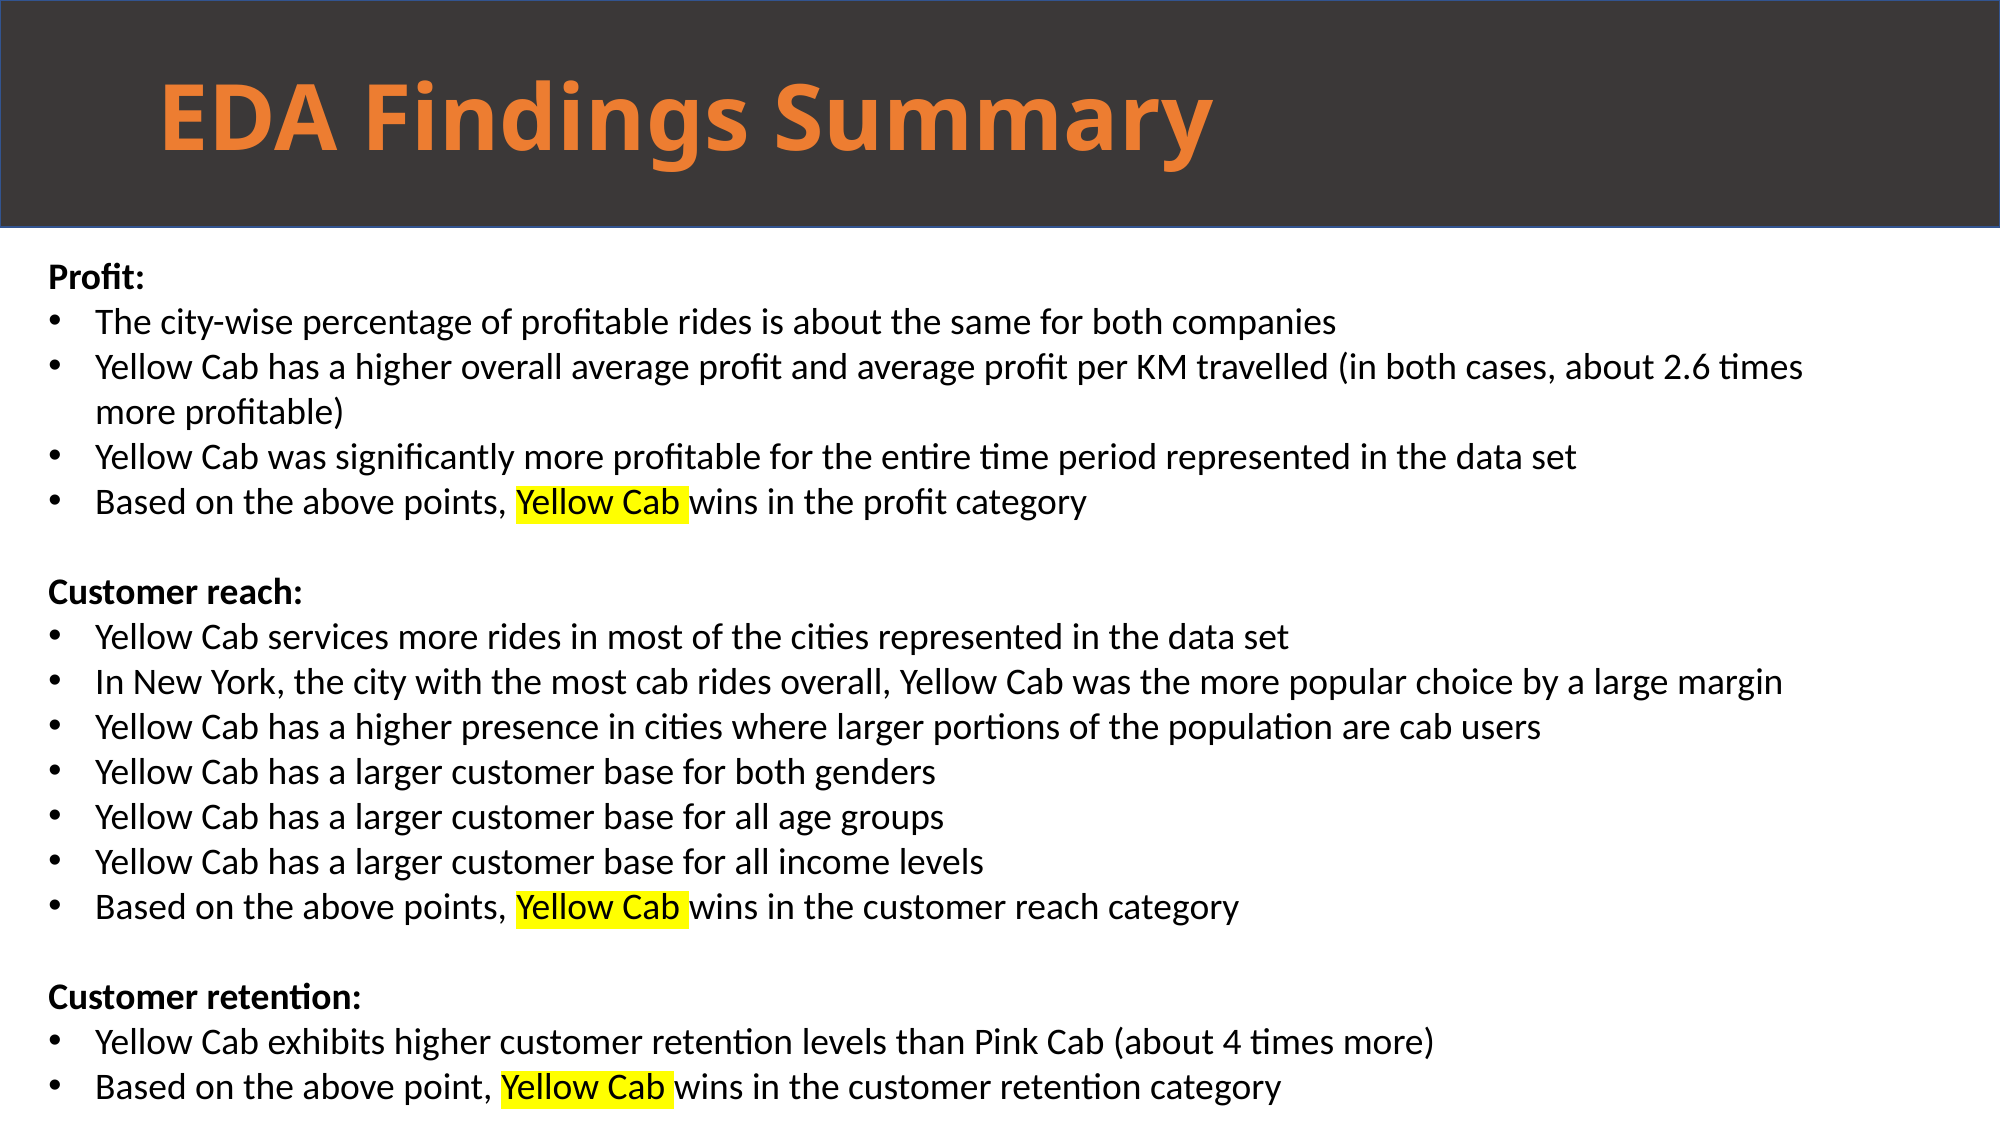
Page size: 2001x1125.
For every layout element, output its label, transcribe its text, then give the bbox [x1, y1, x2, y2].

text_box Profit: The city-wise percentage of profitable rides is about the same for both companies Yellow Cab has a higher overall average profit and average profit per KM travelled (in both cases, about 2.6 times more profitable) Yellow Cab was significantly more profitable for the entire time period represented in the data set Based on the above points, Yellow Cab wins in the profit category Customer reach: Yellow Cab services more rides in most of the cities represented in the data set In New York, the city with the most cab rides overall, Yellow Cab was the more popular choice by a large margin Yellow Cab has a higher presence in cities where larger portions of the population are cab users Yellow Cab has a larger customer base for both genders Yellow Cab has a larger customer base for all age groups Yellow Cab has a larger customer base for all income levels Based on the above points, Yellow Cab wins in the customer reach category Customer retention: Yellow Cab exhibits higher customer retention levels than Pink Cab (about 4 times more) Based on the above point, Yellow Cab wins in the customer retention category [33, 244, 1909, 1125]
text_box EDA Findings Summary [0, 0, 2000, 228]
